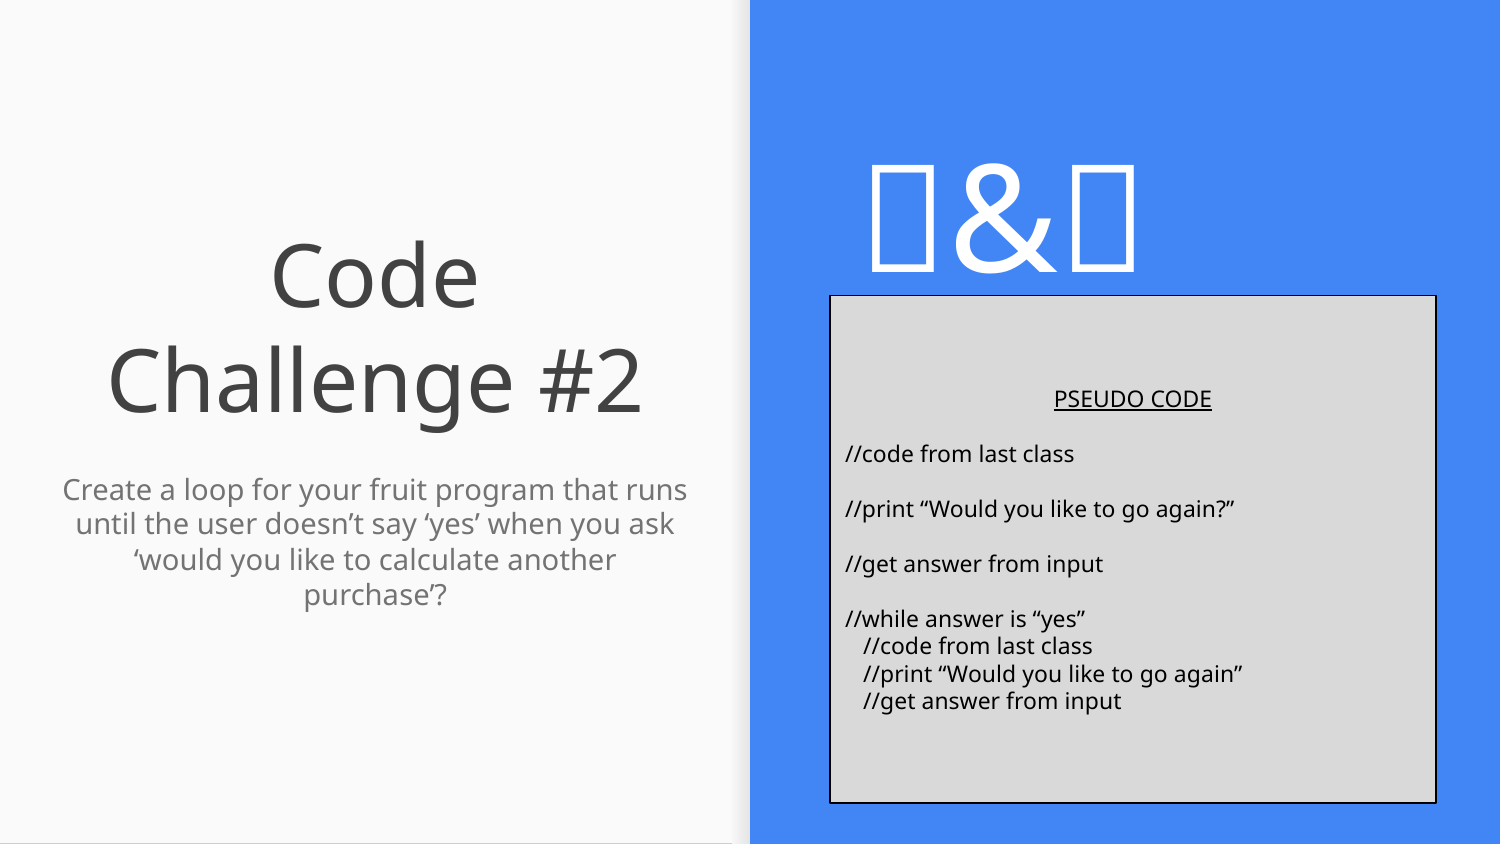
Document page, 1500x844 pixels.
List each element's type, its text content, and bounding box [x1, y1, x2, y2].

title Code Challenge #2 [43, 202, 708, 446]
text_box PSEUDO CODE //code from last class //print “Would you like to go again?” //get answer from input //while answer is “yes” //code from last class //print “Would you like to go again” //get answer from input [830, 295, 1436, 803]
subtitle Create a loop for your fruit program that runs until the user doesn’t say ‘yes’ when you ask ‘would you like to calculate another purchase’? [43, 455, 708, 659]
list 🍌&🍎 [843, 11, 1474, 387]
